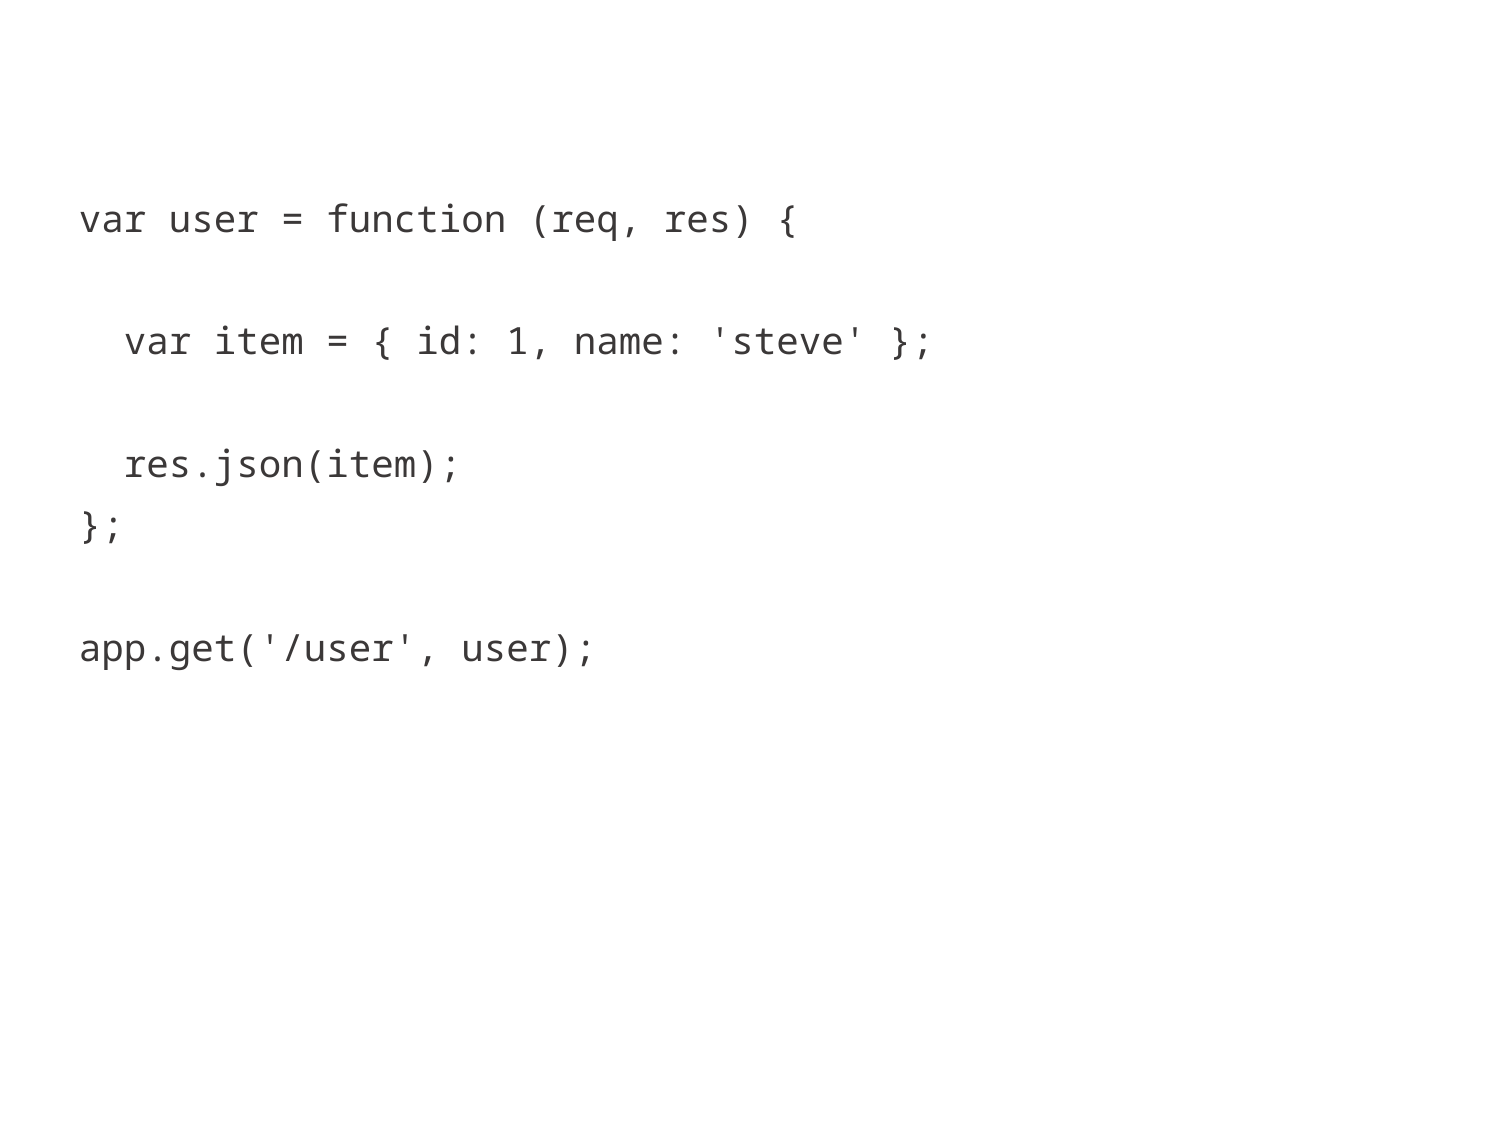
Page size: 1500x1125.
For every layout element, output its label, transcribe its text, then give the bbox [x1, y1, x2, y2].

subtitle var user = function (req, res) { var item = { id: 1, name: 'steve' }; res.json(item); }; app.get('/user', user); [63, 65, 1441, 1075]
